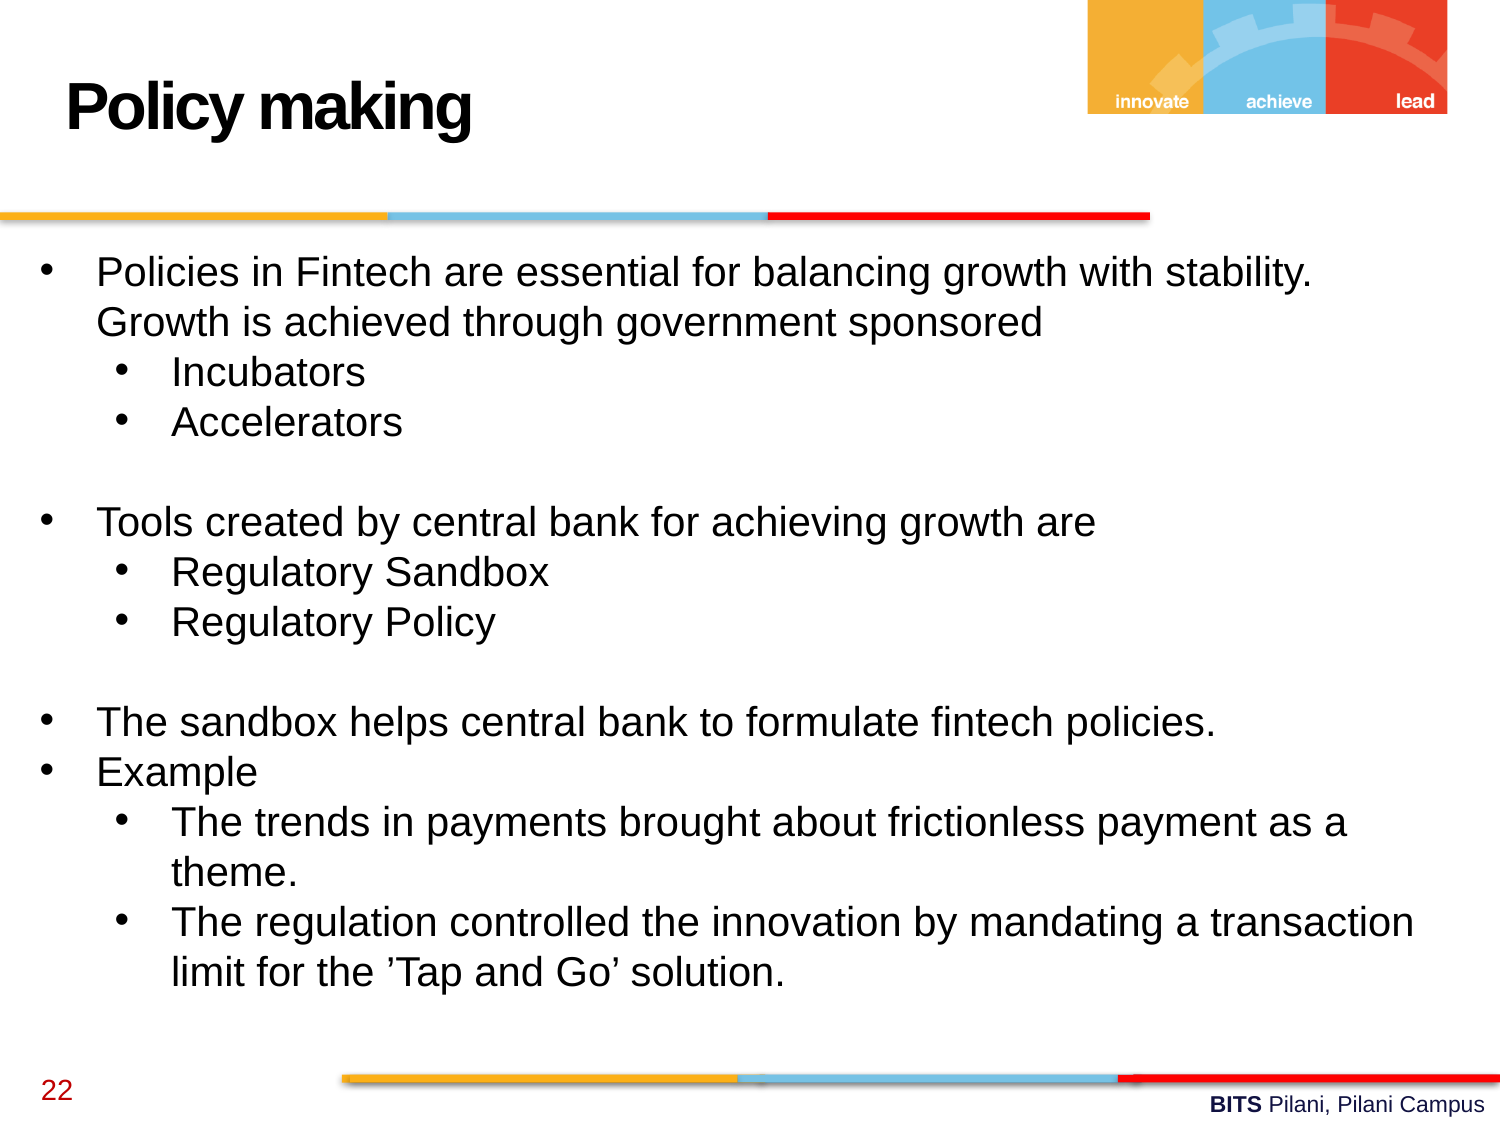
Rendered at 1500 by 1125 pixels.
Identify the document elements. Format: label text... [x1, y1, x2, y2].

slide_number 22 [25, 1059, 376, 1119]
picture [1087, 0, 1448, 114]
text_box Policies in Fintech are essential for balancing growth with stability. Growth is achieved through government sponsored Incubators Accelerators Tools created by central bank for achieving growth are Regulatory Sandbox Regulatory Policy The sandbox helps central bank to formulate fintech policies. Example The trends in payments brought about frictionless payment as a theme. The regulation controlled the innovation by mandating a transaction limit for the ’Tap and Go’ solution. [24, 236, 1450, 1002]
text_box Policy making [49, 11, 1088, 199]
